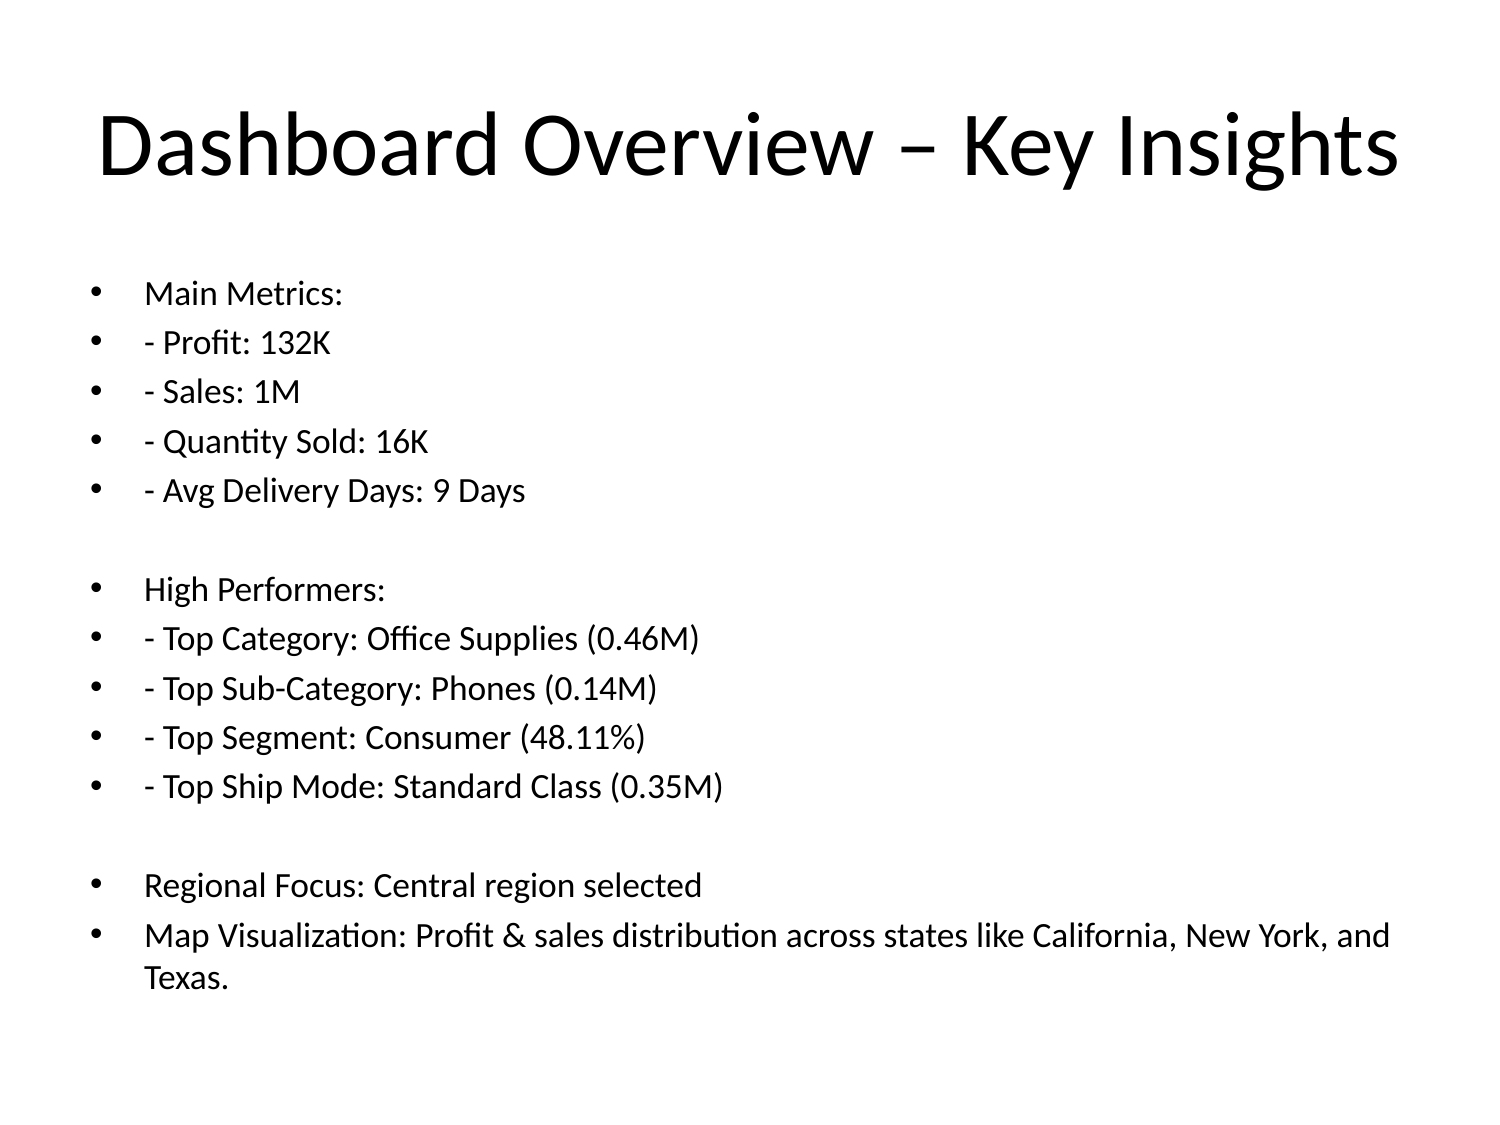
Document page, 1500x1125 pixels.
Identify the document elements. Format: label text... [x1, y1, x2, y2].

title Dashboard Overview – Key Insights [75, 45, 1425, 233]
list Main Metrics: - Profit: 132K - Sales: 1M - Quantity Sold: 16K - Avg Delivery Days: 9 Days High Performers: - Top Category: Office Supplies (0.46M) - Top Sub-Category: Phones (0.14M) - Top Segment: Consumer (48.11%) - Top Ship Mode: Standard Class (0.35M) Regional Focus: Central region selected Map Visualization: Profit & sales distribution across states like California, New York, and Texas. [75, 262, 1425, 1005]
